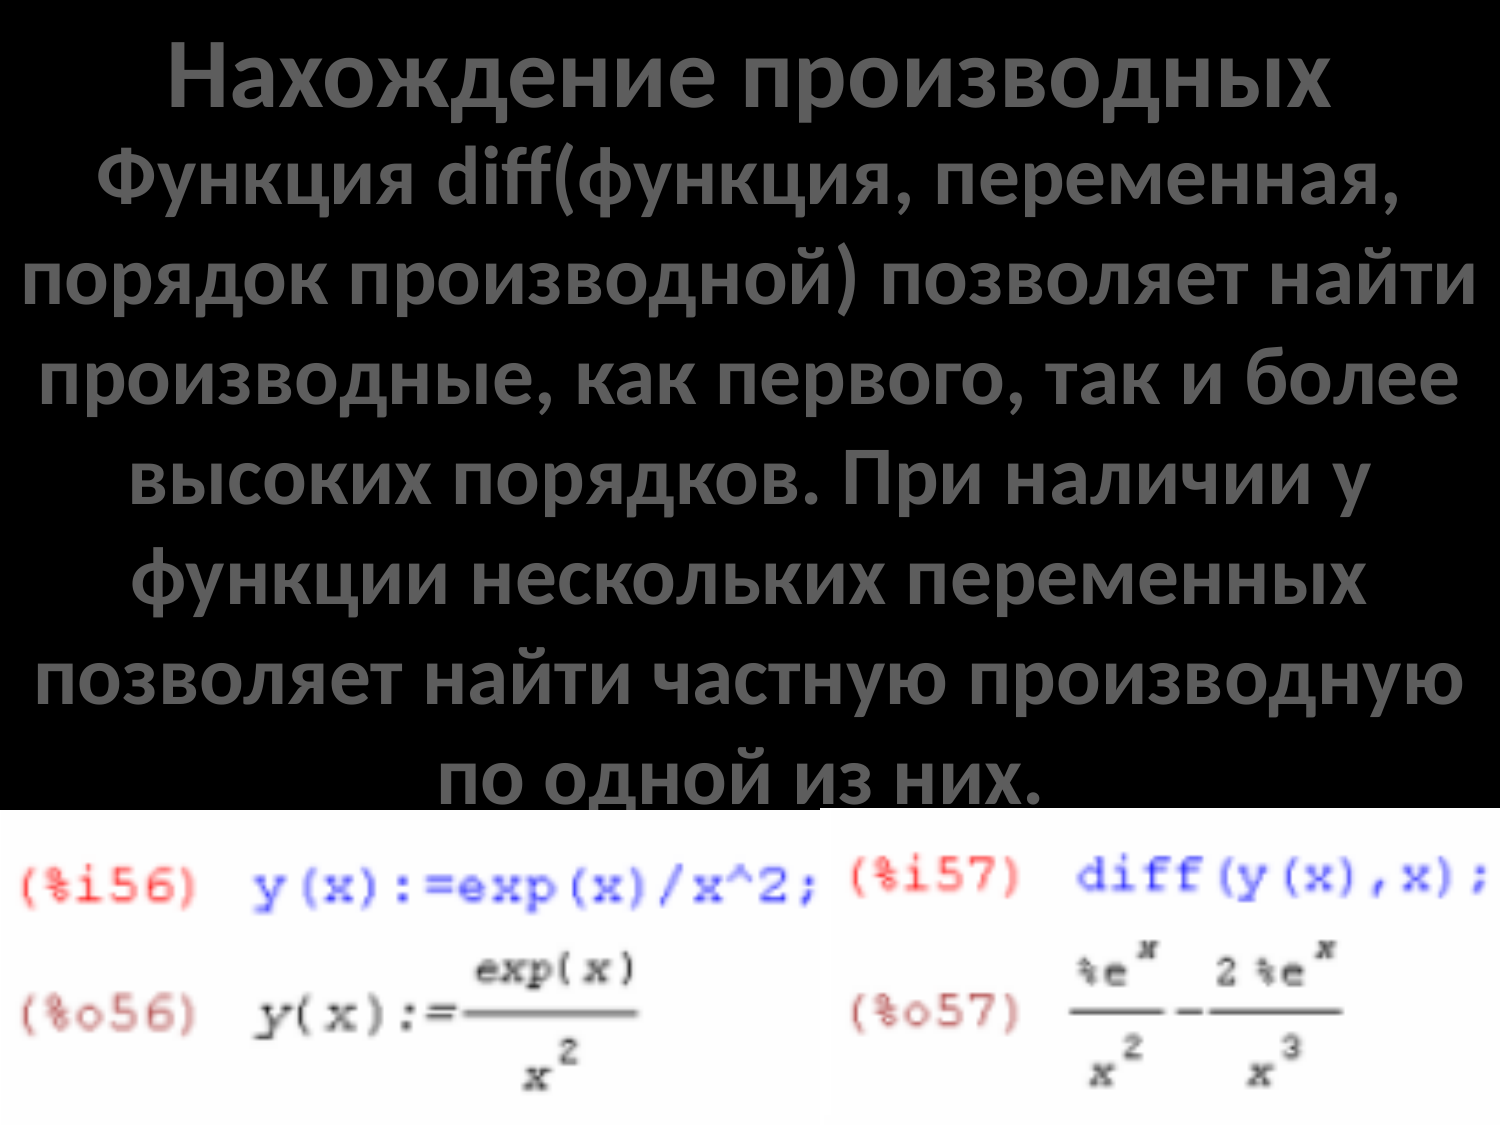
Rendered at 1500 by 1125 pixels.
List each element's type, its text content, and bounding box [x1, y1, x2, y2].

text_box Нахождение производных [0, 0, 1500, 113]
text_box Функция diff(функция, переменная, порядок производной) позволяет найти производные, как первого, так и более высоких порядков. При наличии у функции нескольких переменных позволяет найти частную производную по одной из них. [0, 113, 1500, 808]
picture [0, 808, 1500, 1125]
